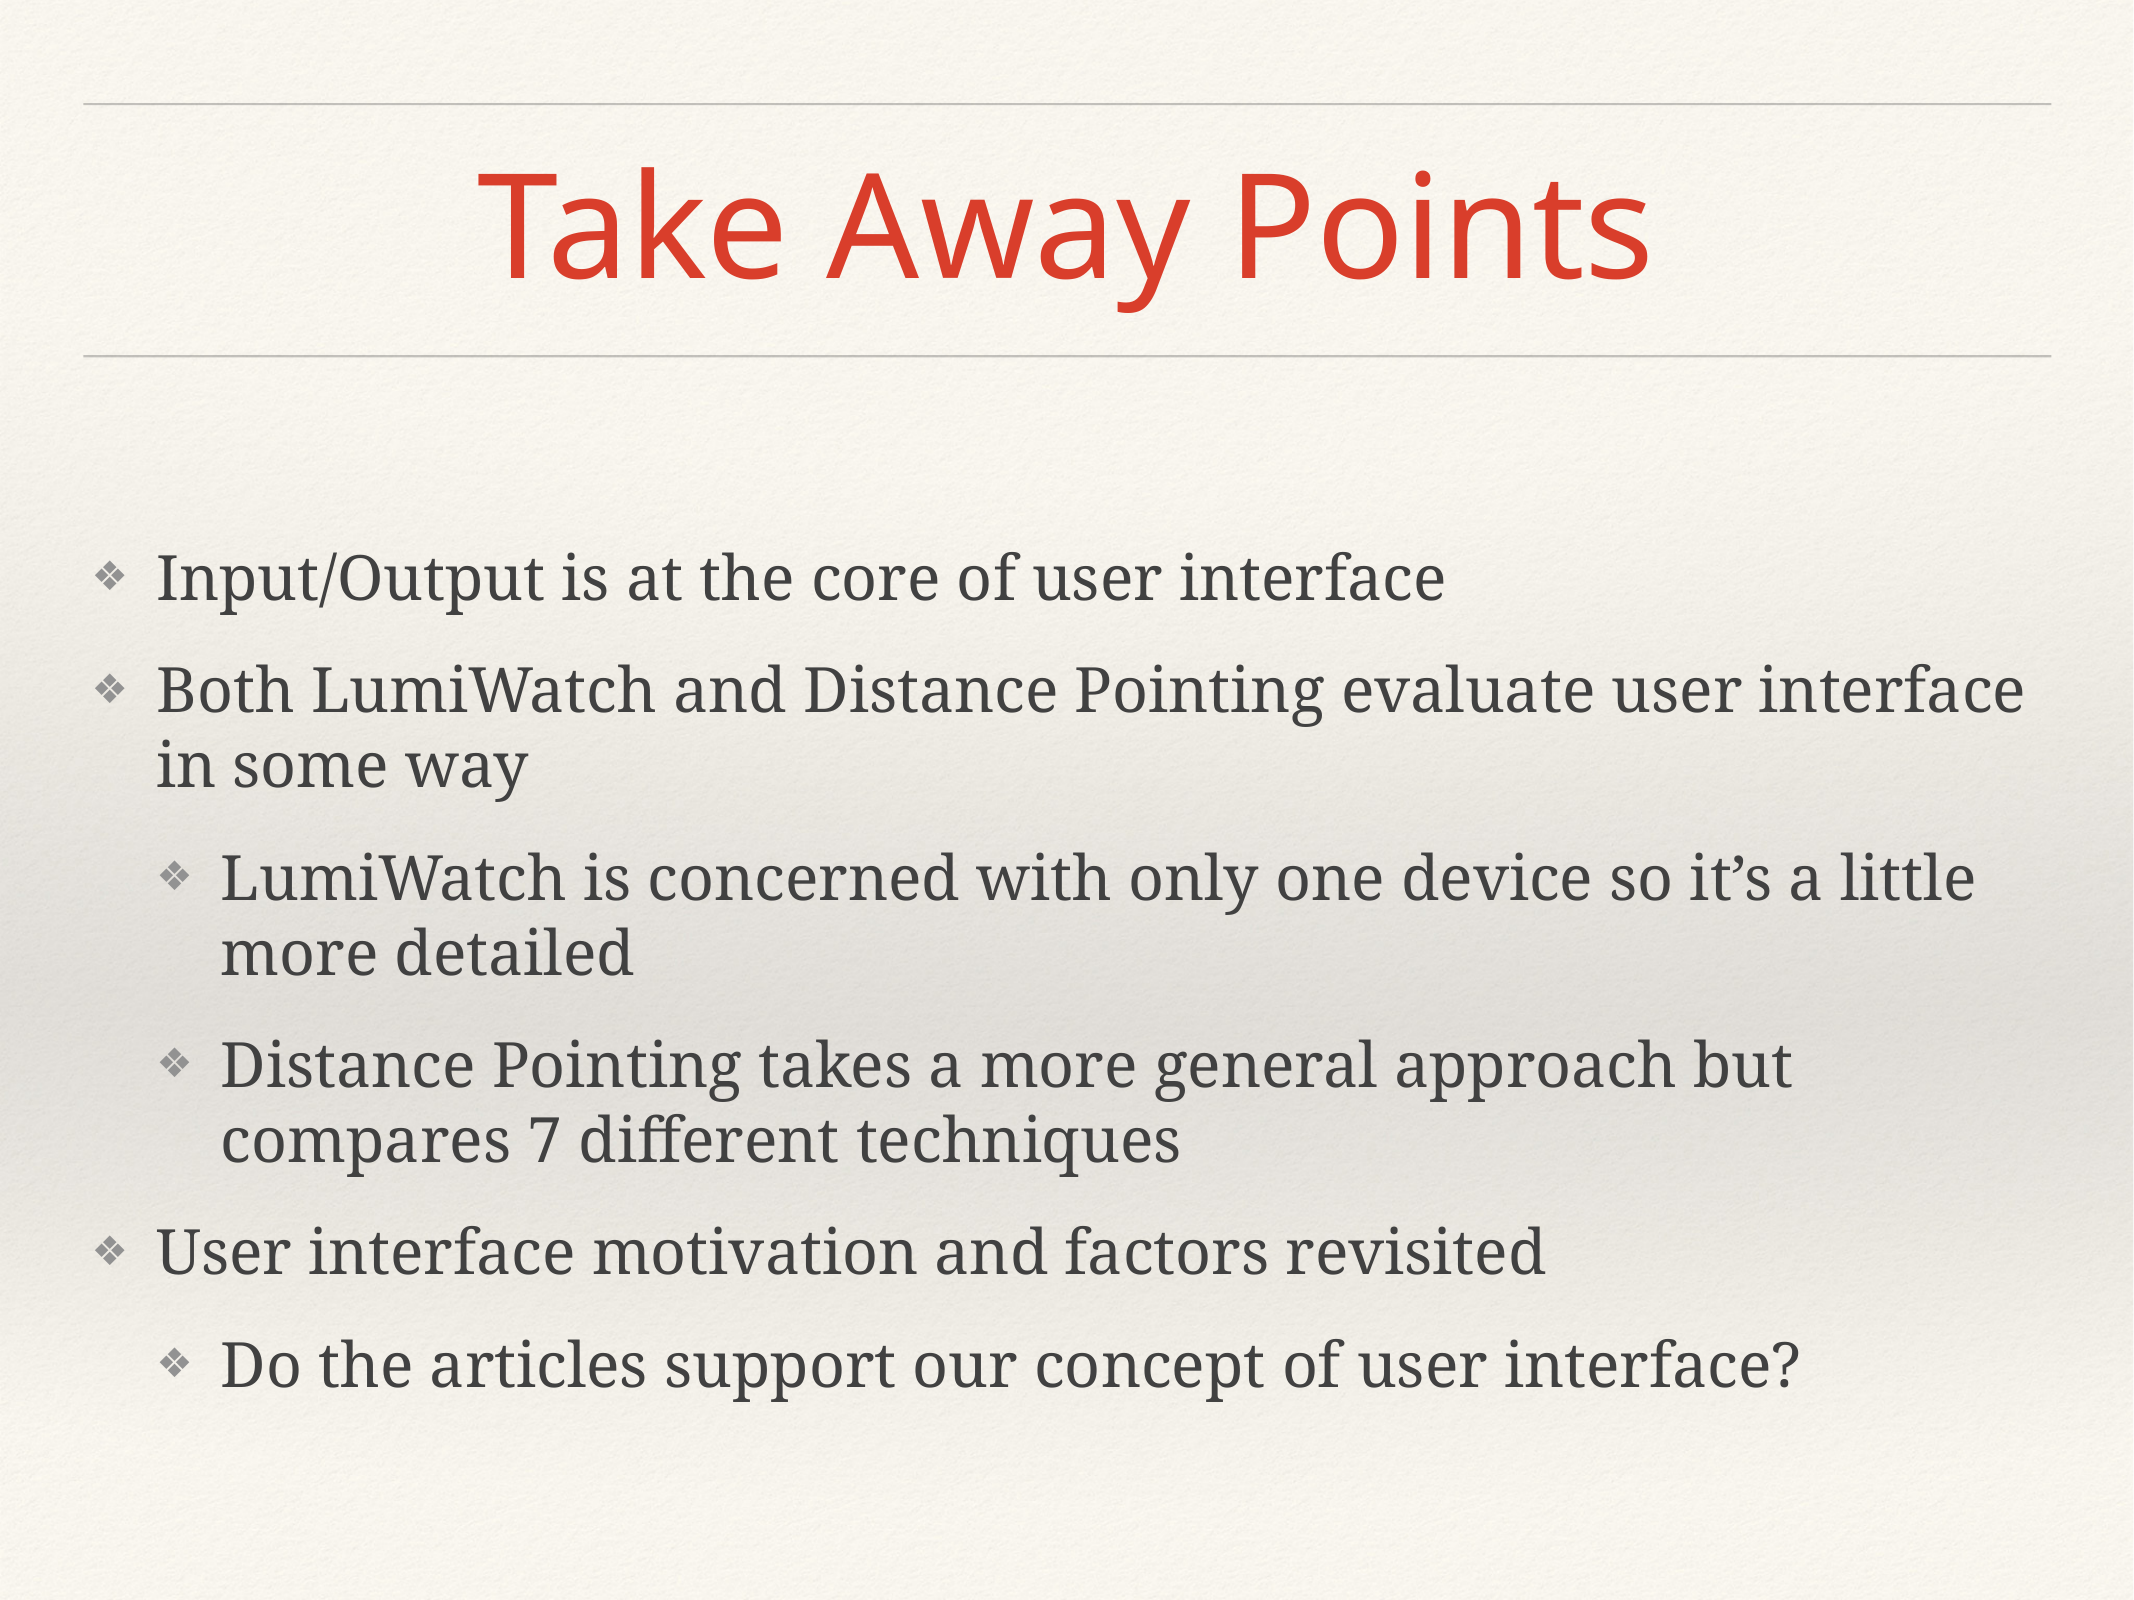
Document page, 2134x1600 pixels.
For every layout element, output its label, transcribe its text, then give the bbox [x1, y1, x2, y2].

title Take Away Points [82, 130, 2051, 332]
list Input/Output is at the core of user interface Both LumiWatch and Distance Pointing evaluate user interface in some way LumiWatch is concerned with only one device so it’s a little more detailed Distance Pointing takes a more general approach but compares 7 different techniques User interface motivation and factors revisited Do the articles support our concept of user interface? [82, 447, 2051, 1491]
picture [0, 0, 2134, 1600]
